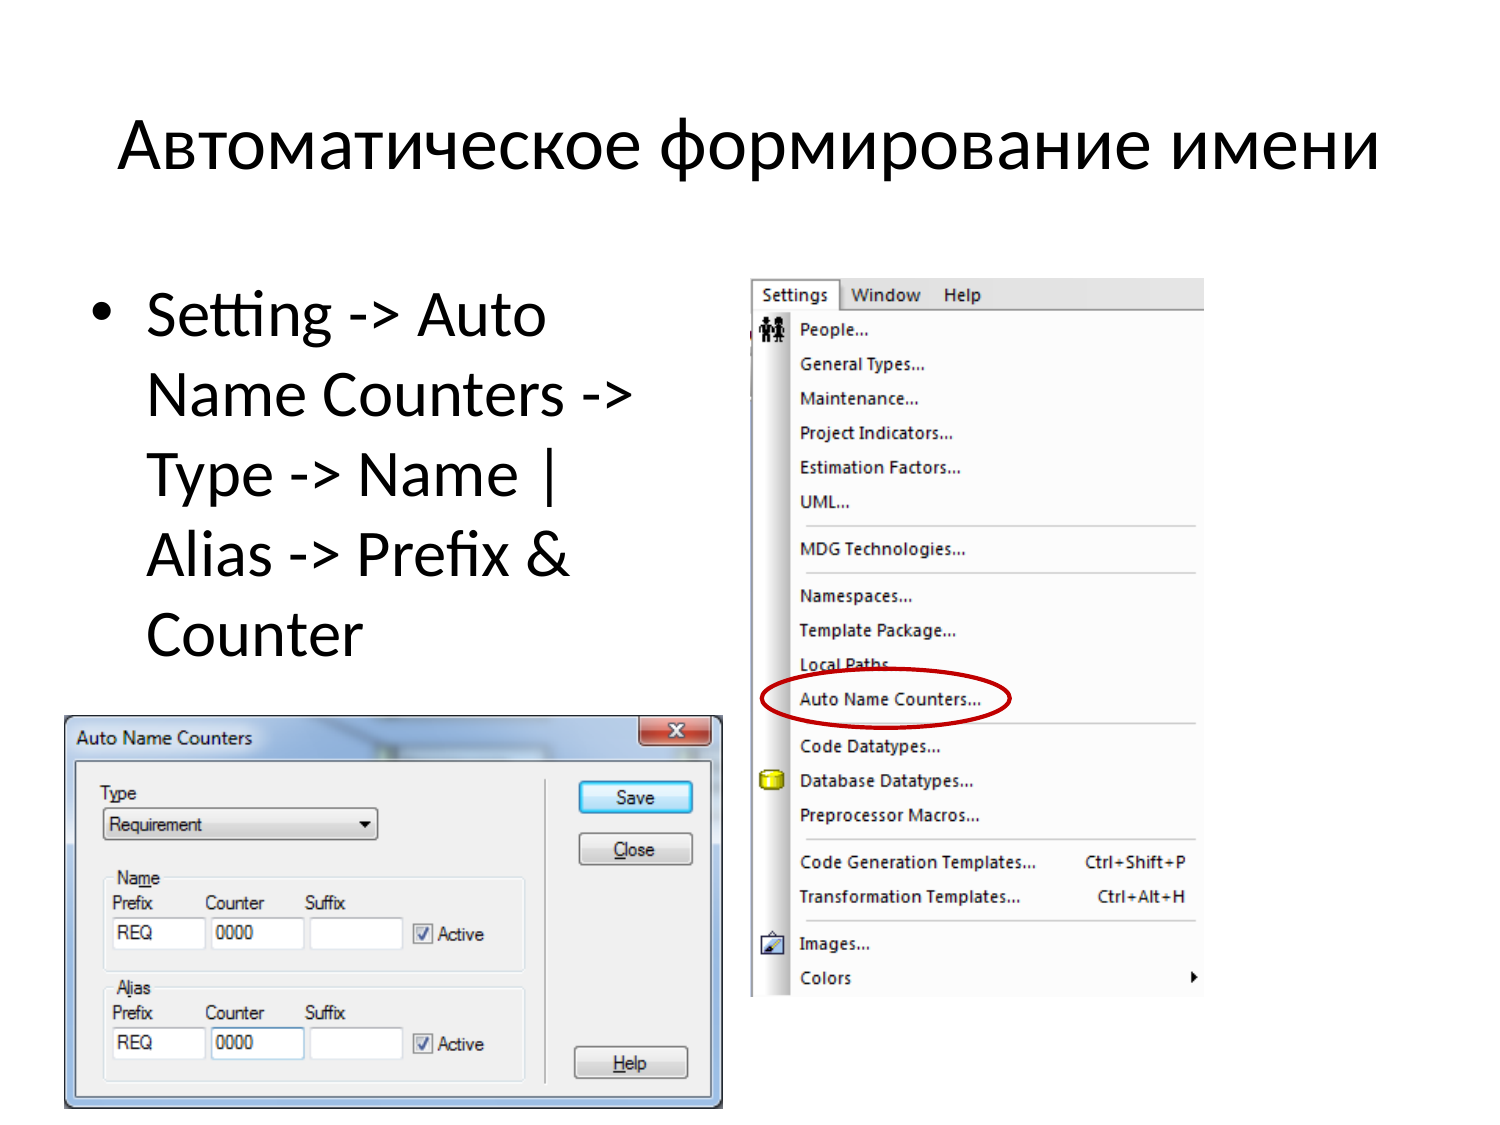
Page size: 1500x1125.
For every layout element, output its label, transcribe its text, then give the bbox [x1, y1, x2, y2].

title Автоматическое формирование имени [75, 45, 1425, 233]
picture [749, 278, 1204, 997]
list Setting -> Auto Name Counters -> Type -> Name | Alias -> Prefix & Counter [75, 262, 691, 714]
picture [64, 715, 723, 1109]
